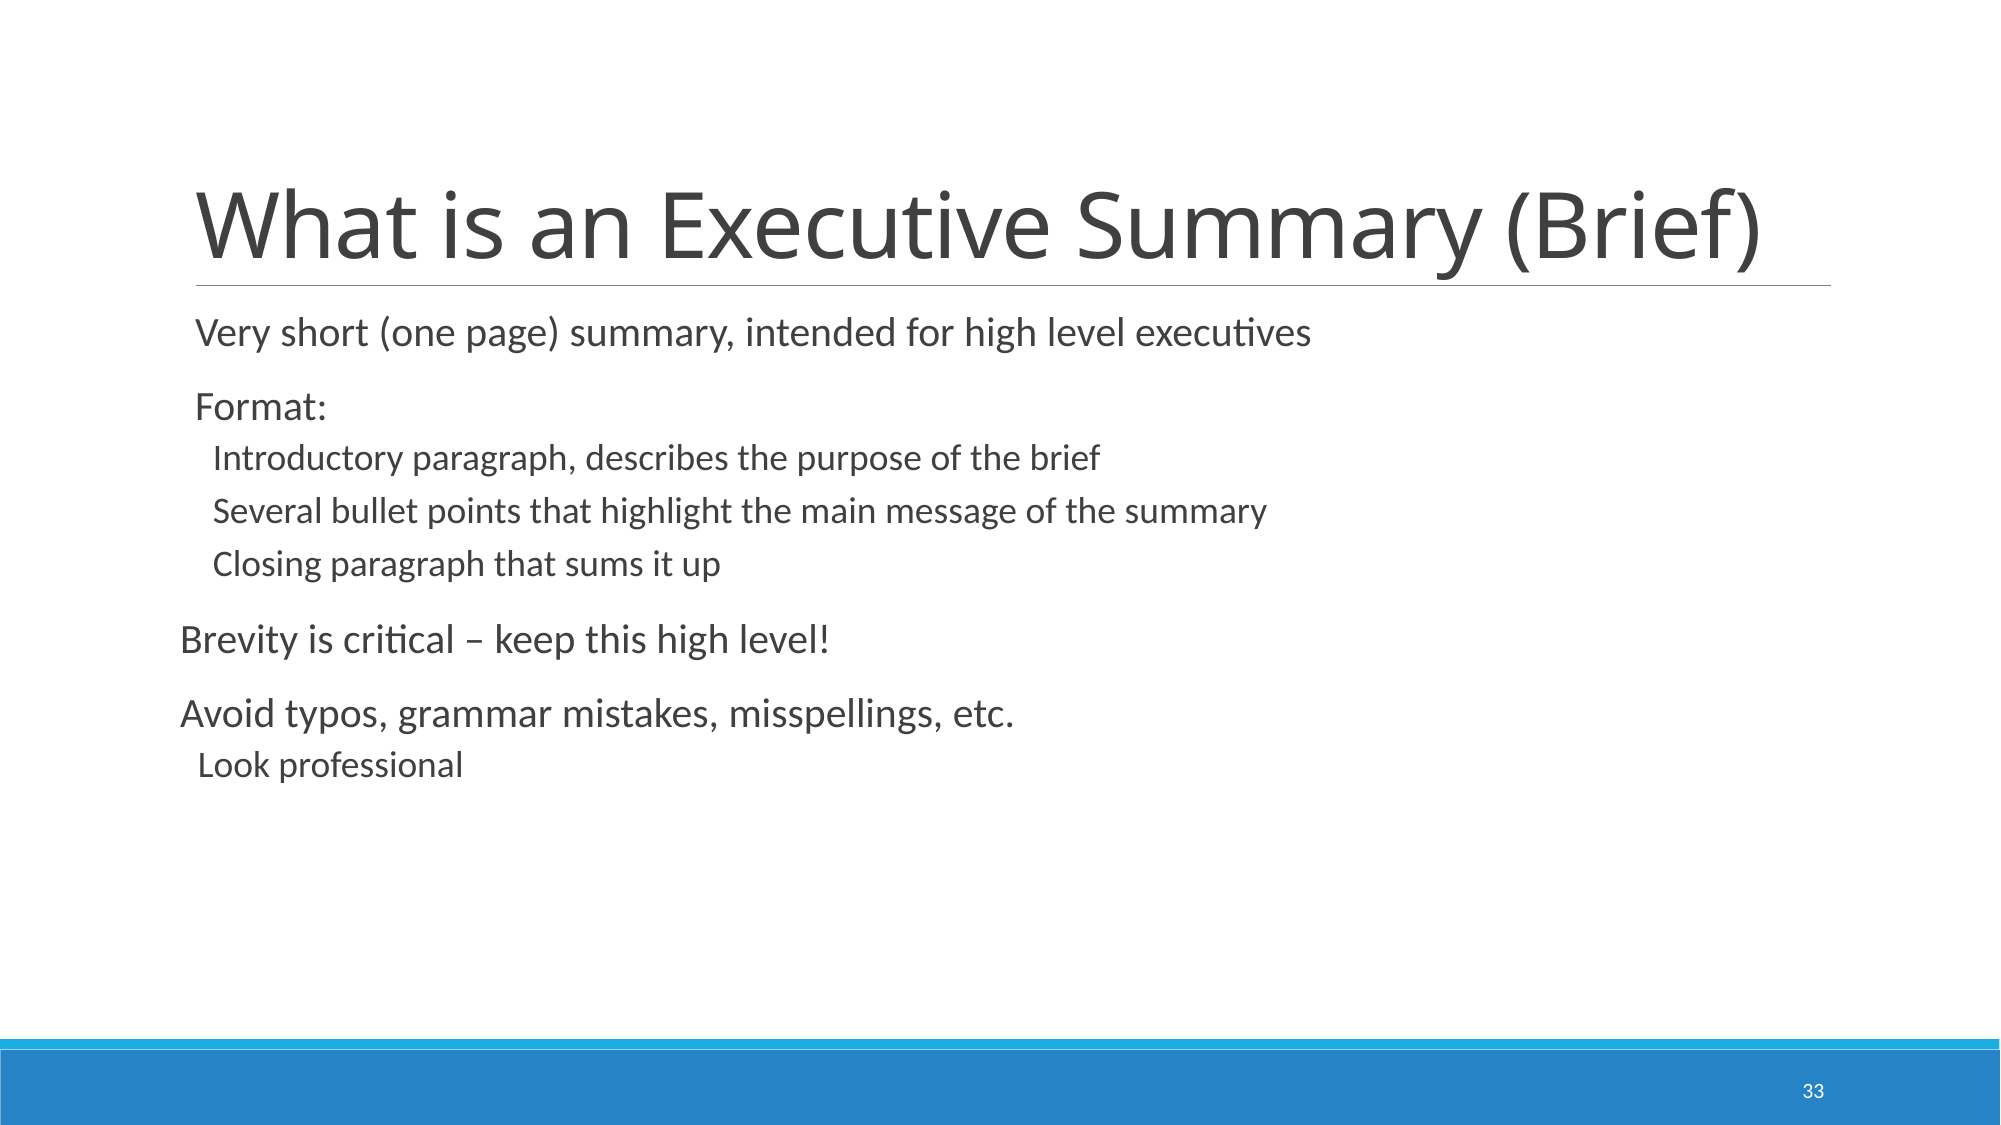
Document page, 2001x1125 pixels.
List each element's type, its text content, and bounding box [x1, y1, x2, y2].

title What is an Executive Summary (Brief) [180, 47, 1830, 285]
slide_number 33 [1624, 1059, 1840, 1120]
list Very short (one page) summary, intended for high level executives Format: Introductory paragraph, describes the purpose of the brief Several bullet points that highlight the main message of the summary Closing paragraph that sums it up Brevity is critical – keep this high level! Avoid typos, grammar mistakes, misspellings, etc. Look professional [180, 302, 1830, 963]
